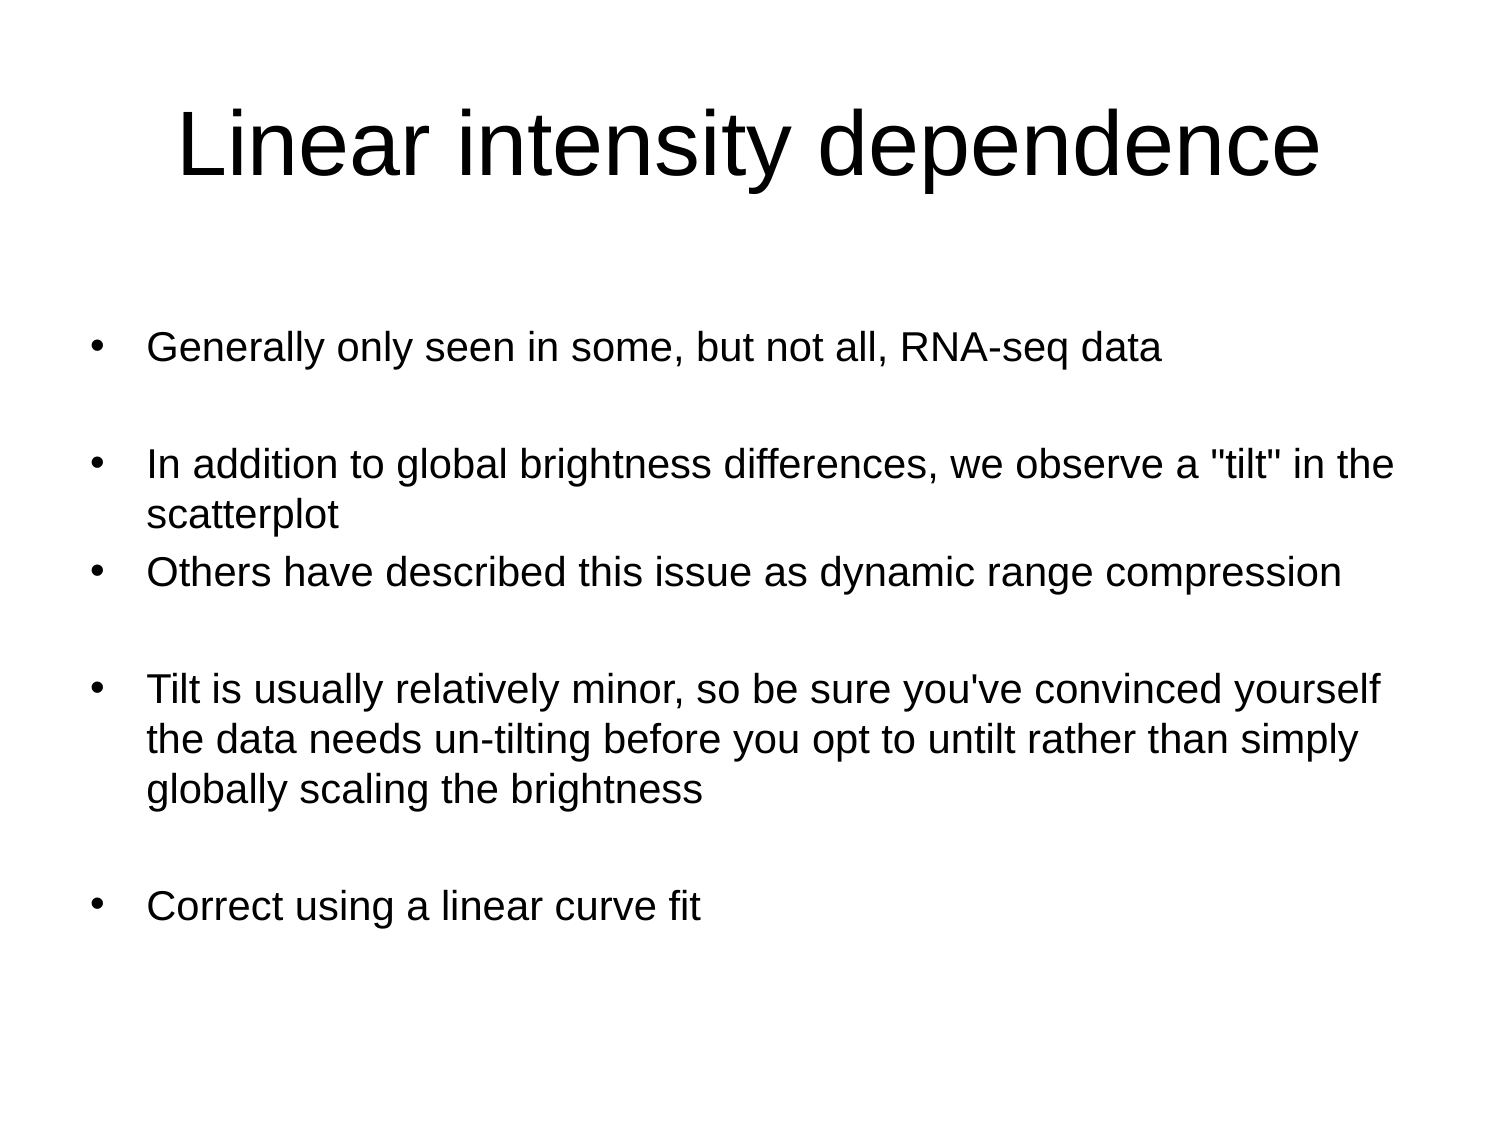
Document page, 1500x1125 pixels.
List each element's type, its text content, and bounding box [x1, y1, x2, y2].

title Linear intensity dependence [75, 45, 1425, 233]
list Generally only seen in some, but not all, RNA-seq data In addition to global brightness differences, we observe a "tilt" in the scatterplot Others have described this issue as dynamic range compression Tilt is usually relatively minor, so be sure you've convinced yourself the data needs un-tilting before you opt to untilt rather than simply globally scaling the brightness Correct using a linear curve fit [75, 312, 1425, 1055]
